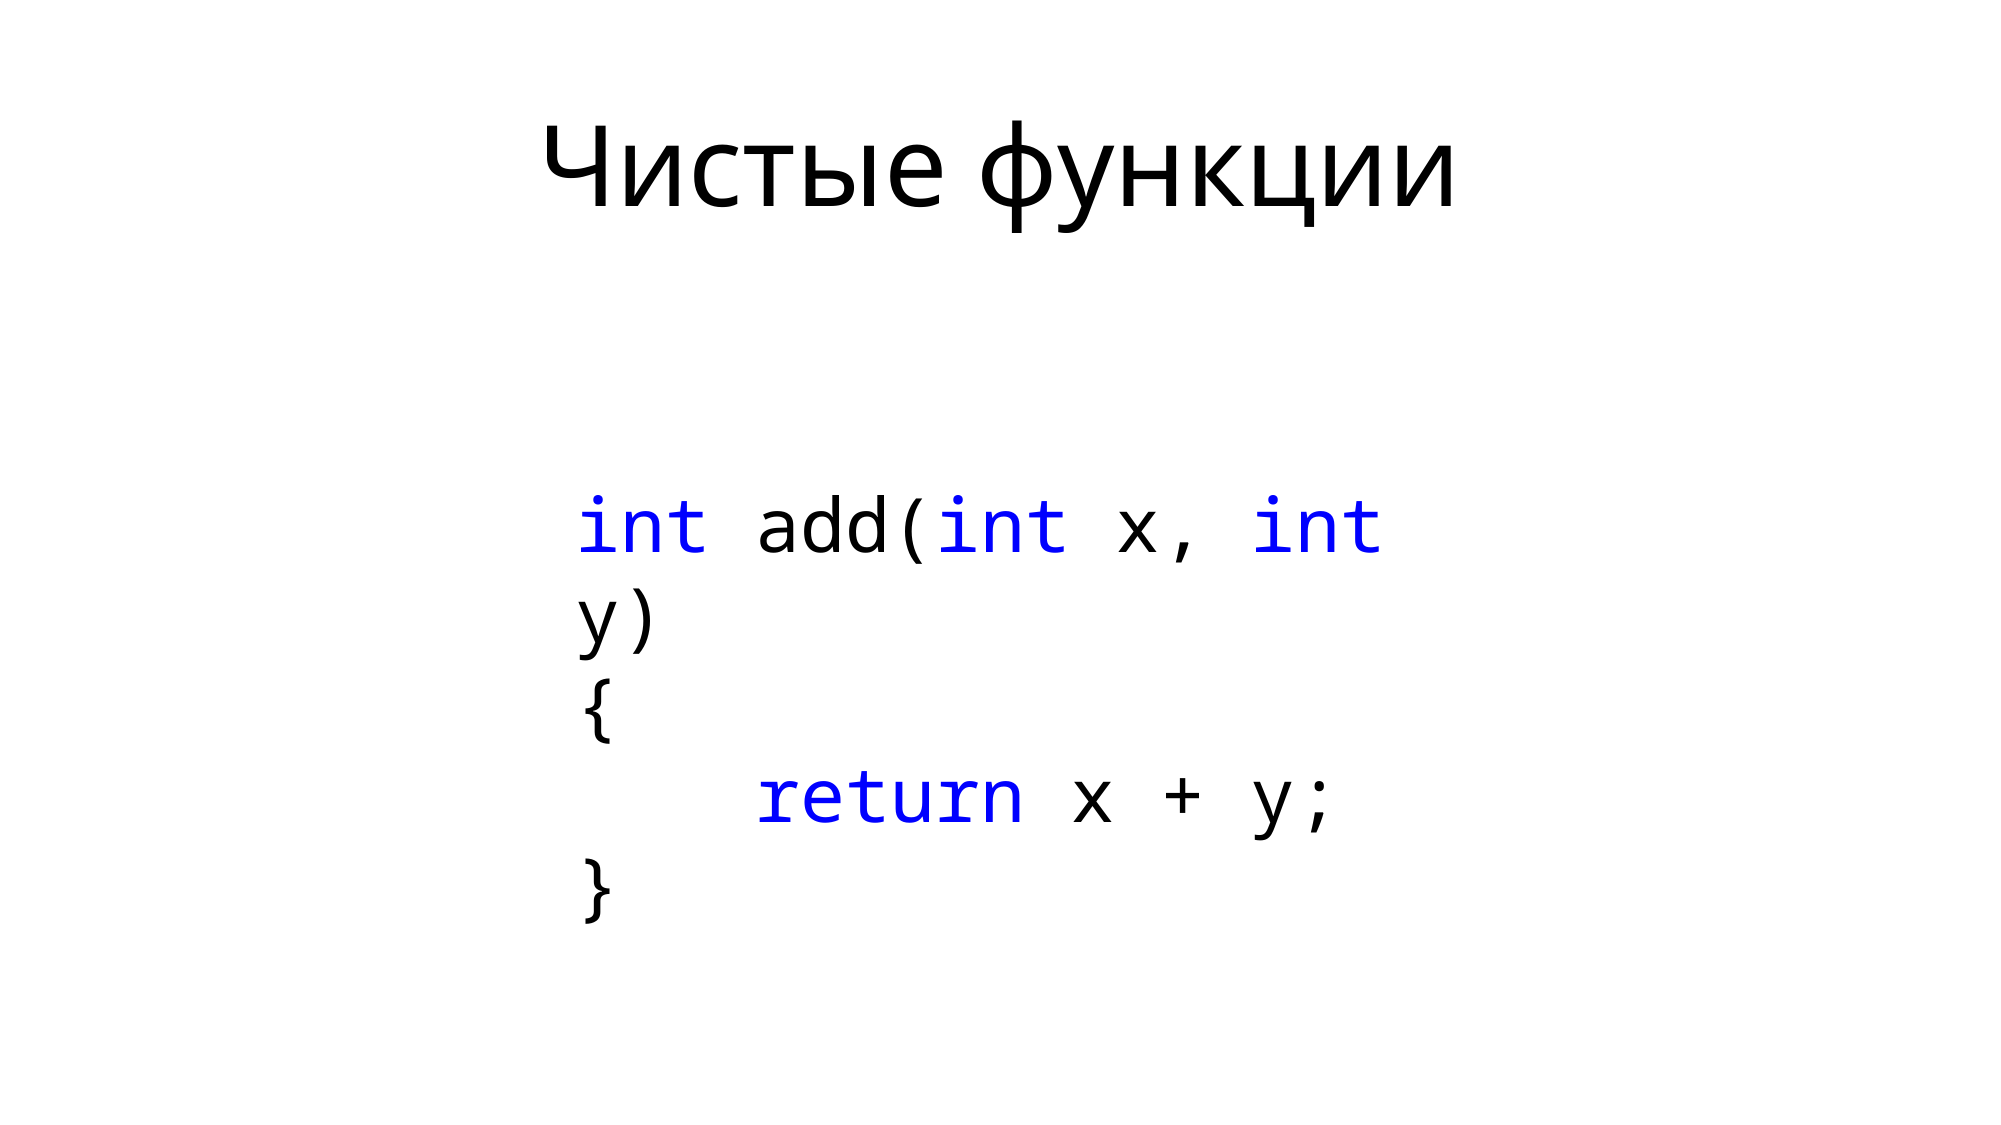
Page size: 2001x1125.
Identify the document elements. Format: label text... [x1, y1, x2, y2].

text_box Чистые функции [523, 86, 1477, 237]
text_box int add(int x, int y) { return x + y; } [560, 470, 1480, 935]
